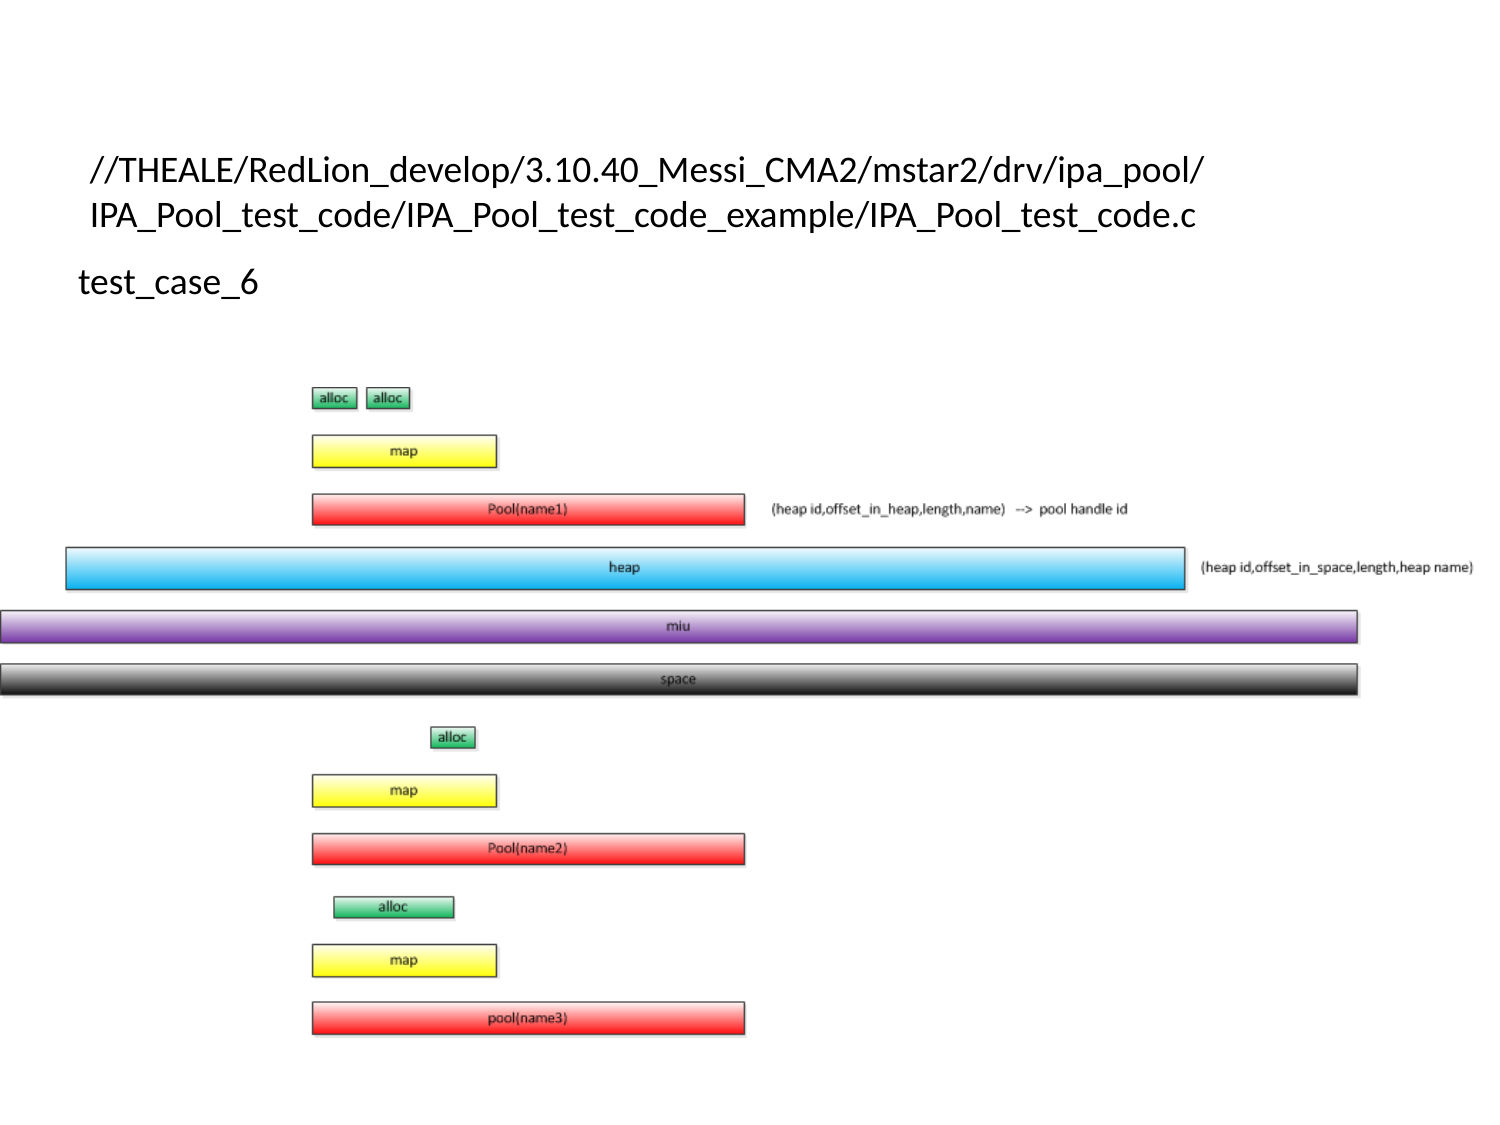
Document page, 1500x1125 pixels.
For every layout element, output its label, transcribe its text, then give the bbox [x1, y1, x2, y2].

picture [0, 387, 1476, 1038]
text_box //THEALE/RedLion_develop/3.10.40_Messi_CMA2/mstar2/drv/ipa_pool/IPA_Pool_test_code/IPA_Pool_test_code_example/IPA_Pool_test_code.c [74, 137, 1413, 243]
text_box test_case_6 [63, 249, 275, 310]
